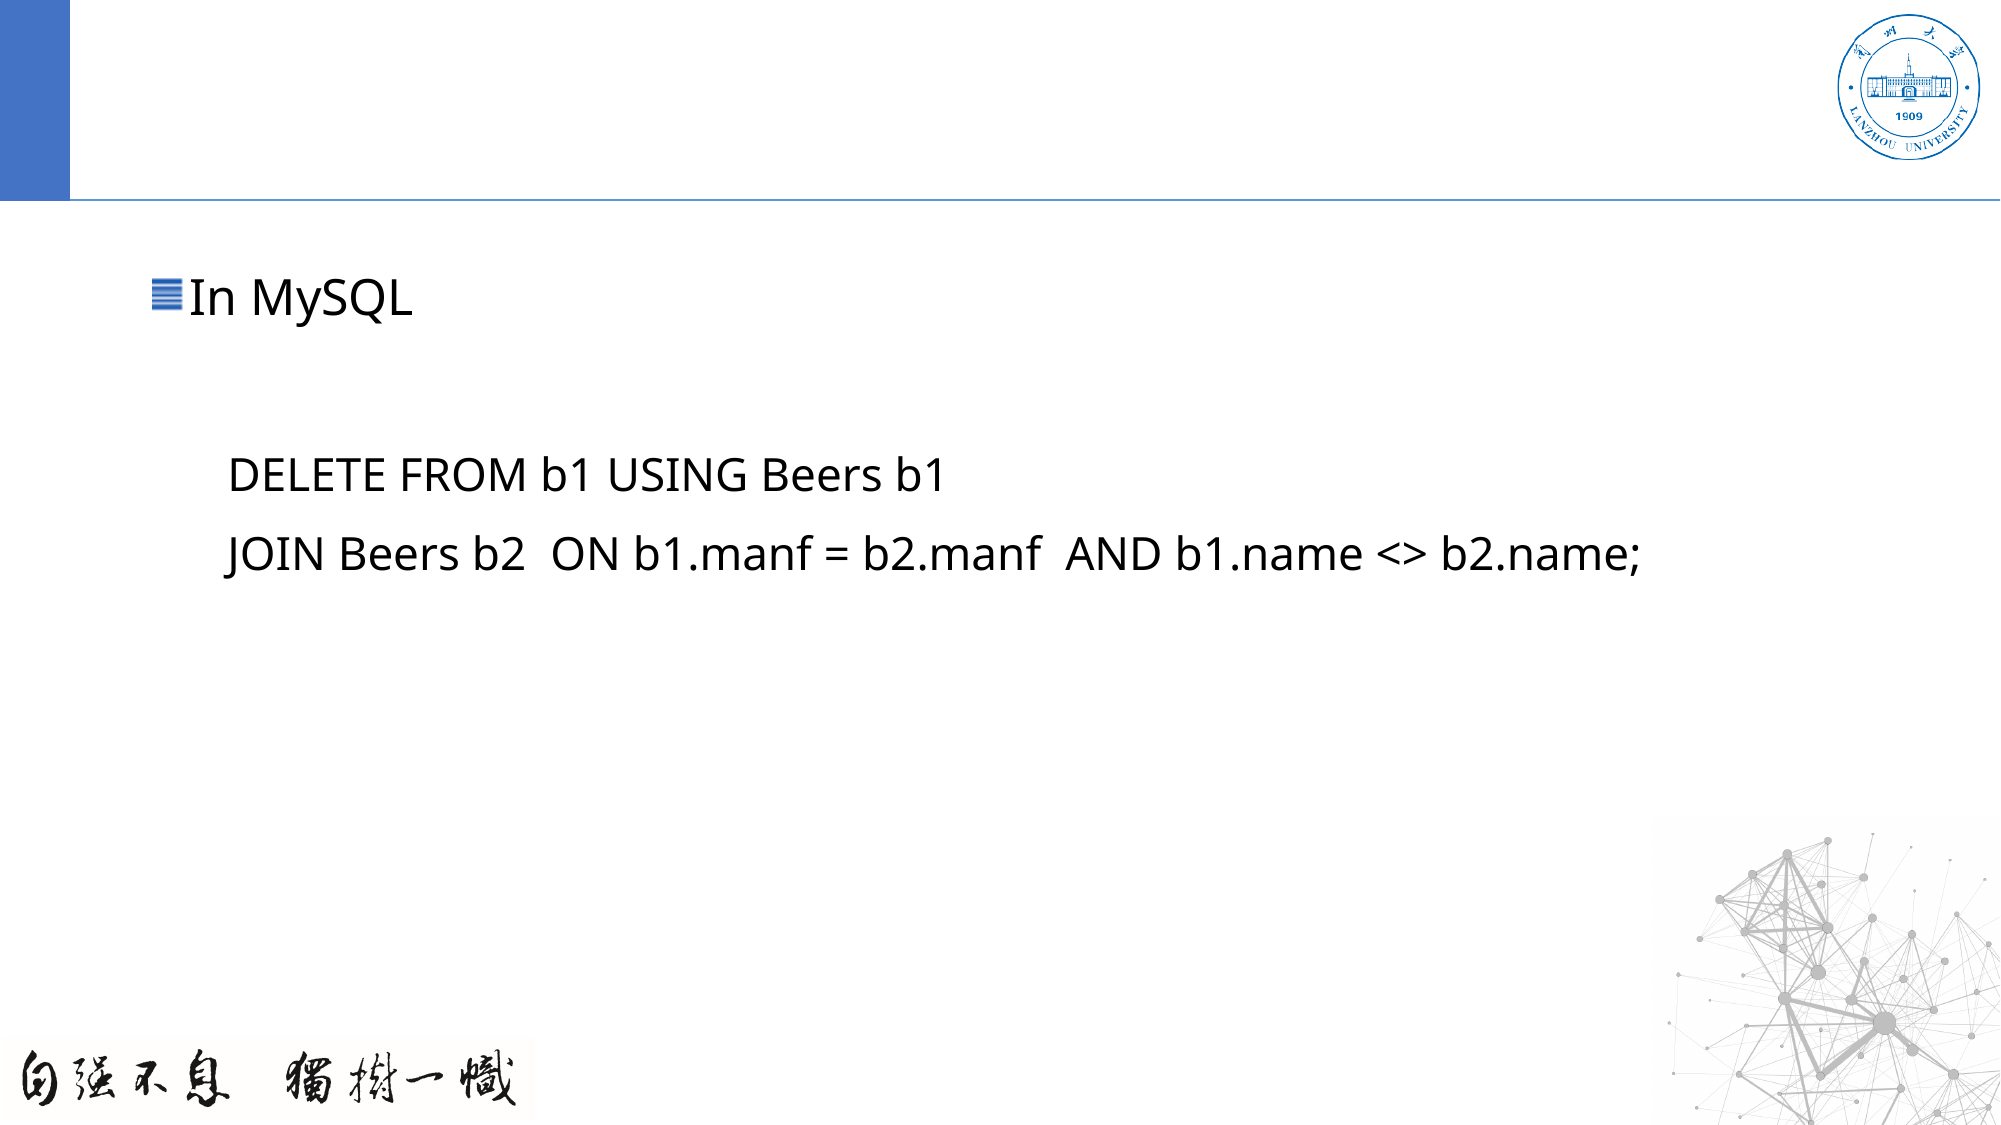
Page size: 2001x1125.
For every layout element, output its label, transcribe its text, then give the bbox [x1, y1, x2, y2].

picture [1837, 14, 1998, 160]
picture [1651, 817, 2001, 1125]
list In MySQL DELETE FROM b1 USING Beers b1 JOIN Beers b2 ON b1.manf = b2.manf AND b1.name <> b2.name; [137, 243, 1863, 1014]
picture [3, 1037, 535, 1119]
picture [152, 277, 188, 313]
